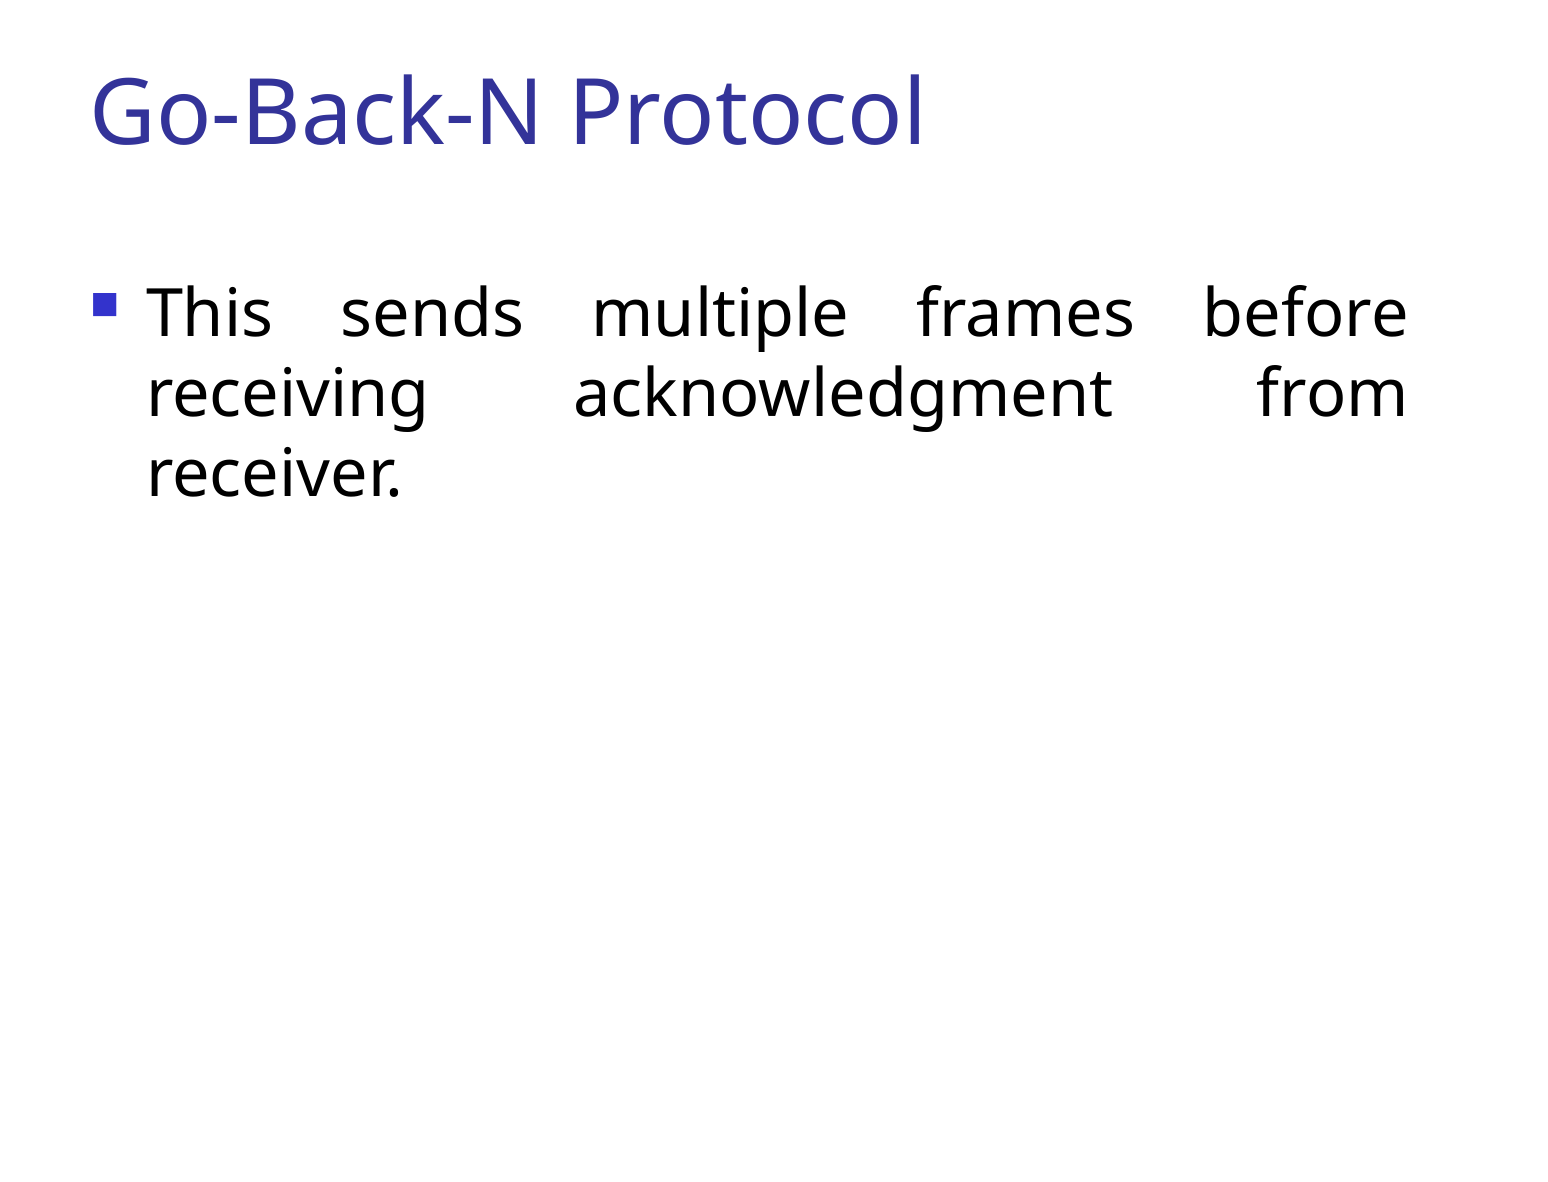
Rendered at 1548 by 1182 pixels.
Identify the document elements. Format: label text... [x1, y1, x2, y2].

title Go-Back-N Protocol [75, 45, 1425, 233]
list This sends multiple frames before receiving acknowledgment from receiver. [75, 262, 1425, 1005]
